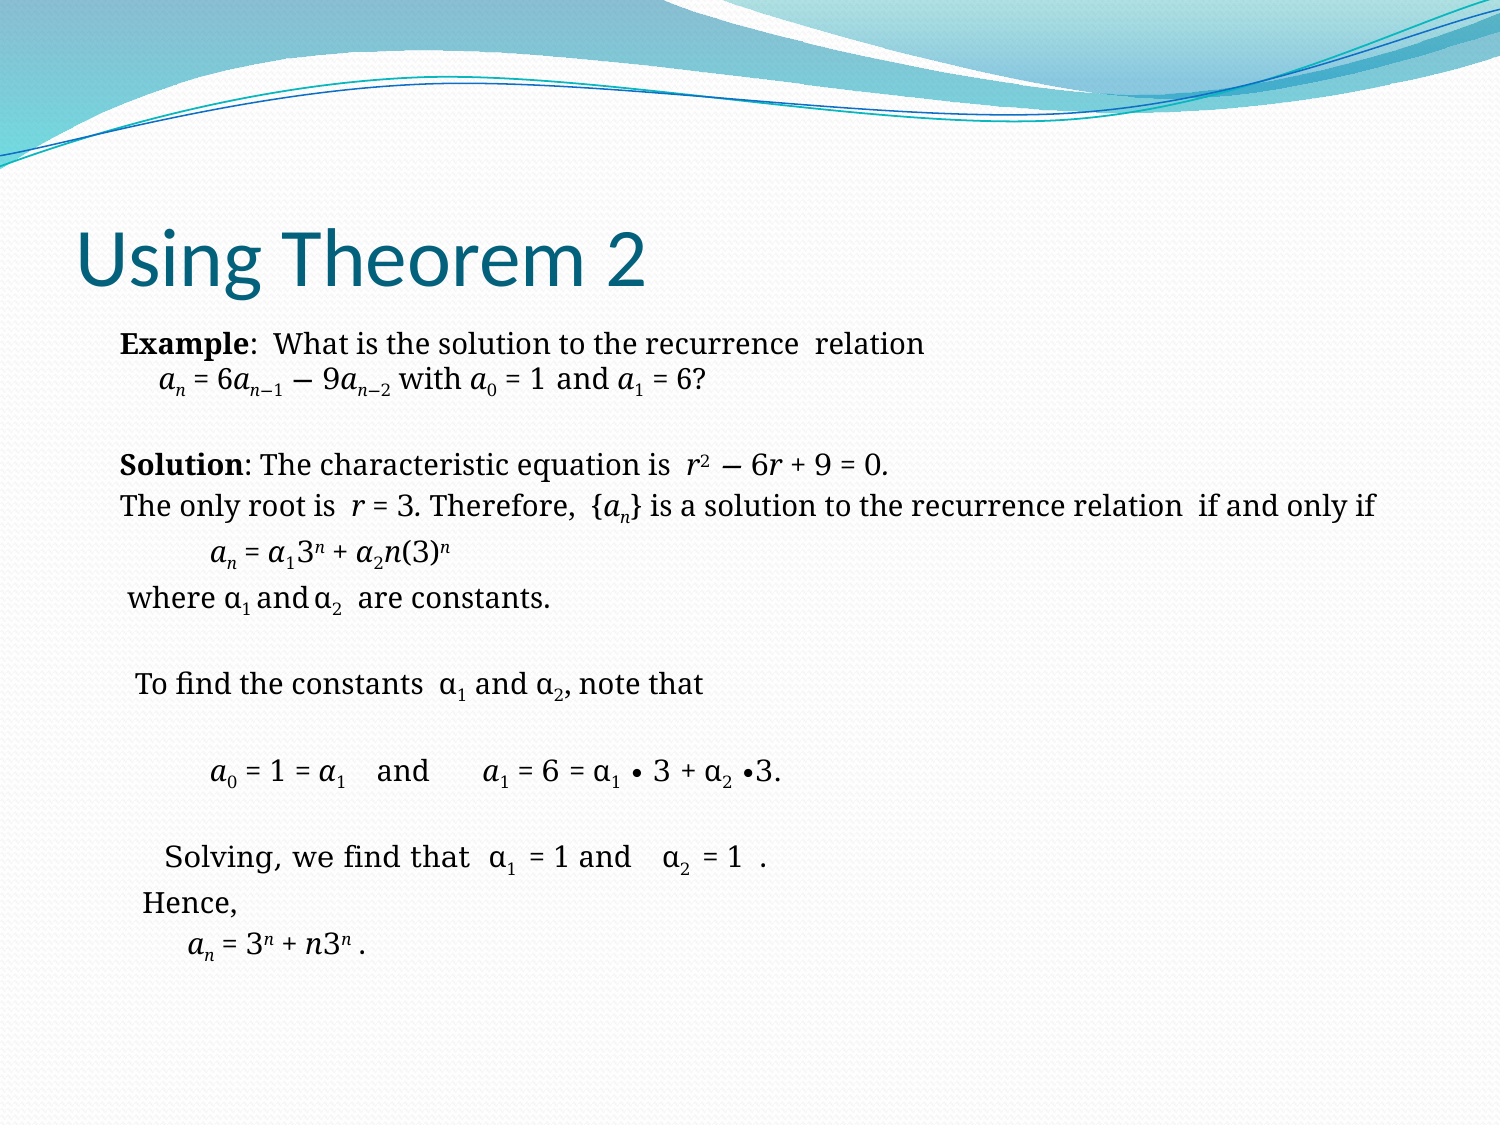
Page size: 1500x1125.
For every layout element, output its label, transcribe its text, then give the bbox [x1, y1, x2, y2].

list Example: What is the solution to the recurrence relation an = 6an−1 − 9an−2 with a0 = 1 and a1 = 6? Solution: The characteristic equation is r2 − 6r + 9 = 0. The only root is r = 3. Therefore, {an} is a solution to the recurrence relation if and only if an = α13n + α2n(3)n where α1 and α2 are constants. To find the constants α1 and α2, note that a0 = 1 = α1 and a1 = 6 = α1 ∙ 3 + α2 ∙3. Solving, we find that α1 = 1 and α2 = 1 . Hence, an = 3n + n3n . [75, 317, 1425, 1038]
title Using Theorem 2 [75, 115, 1425, 303]
